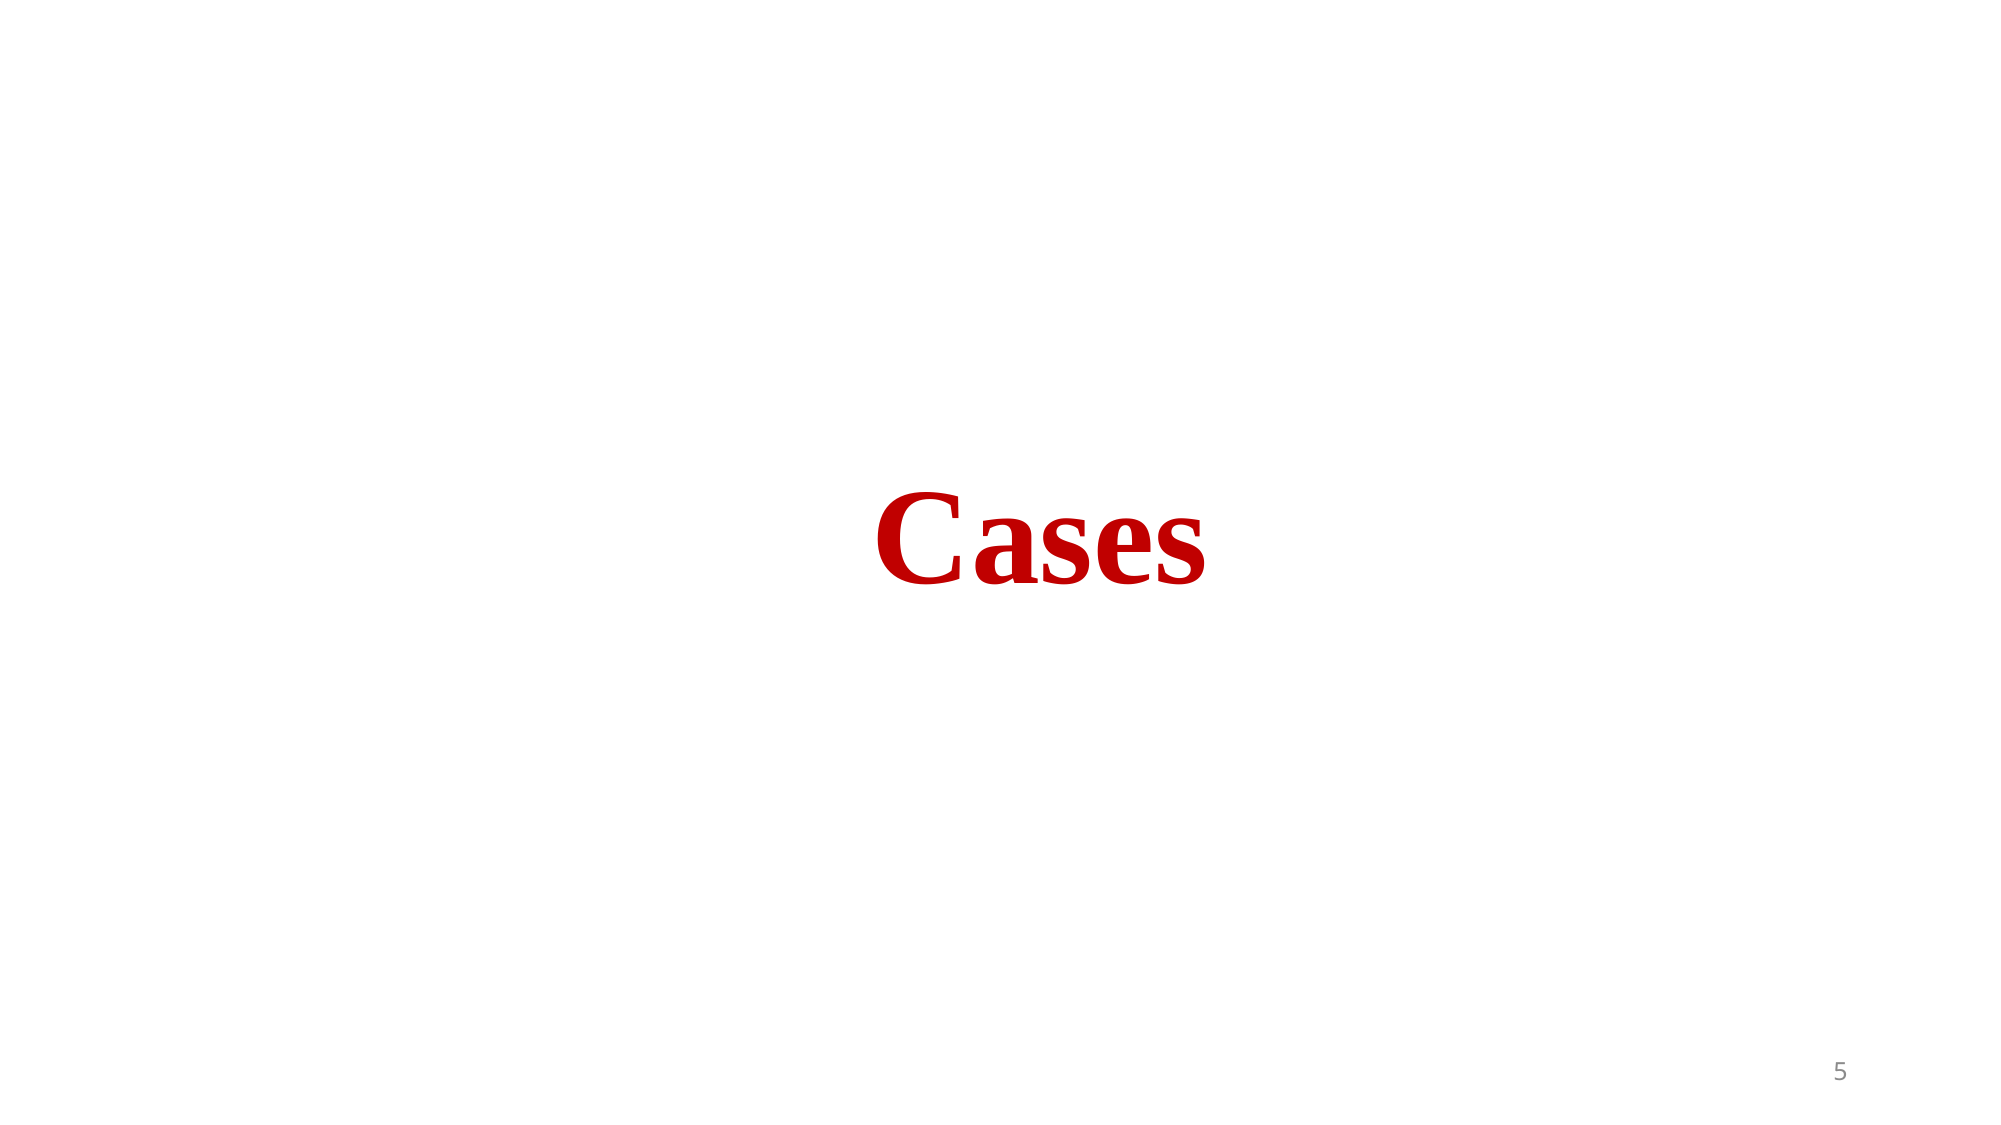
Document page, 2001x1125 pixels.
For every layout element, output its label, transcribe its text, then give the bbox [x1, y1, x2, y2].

slide_number 5 [1412, 1042, 1863, 1103]
text_box Cases [137, 456, 1942, 611]
